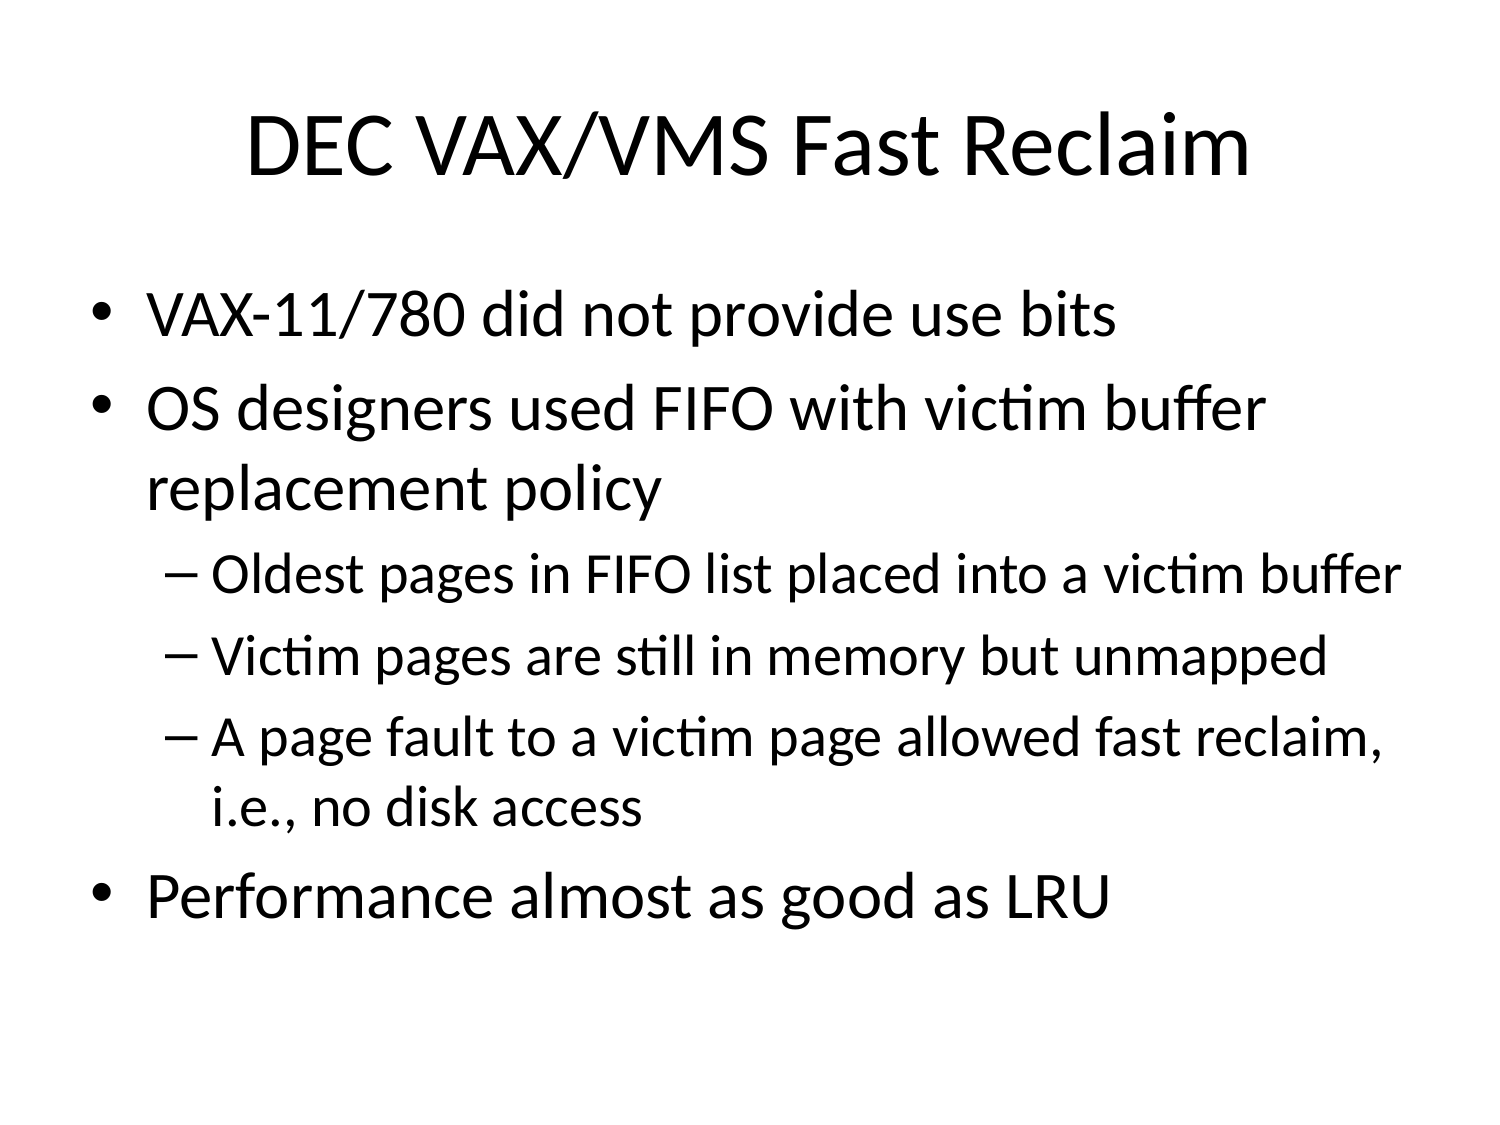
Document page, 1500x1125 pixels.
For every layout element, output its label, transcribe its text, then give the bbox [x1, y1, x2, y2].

title DEC VAX/VMS Fast Reclaim [75, 45, 1425, 233]
list VAX-11/780 did not provide use bits OS designers used FIFO with victim buffer replacement policy Oldest pages in FIFO list placed into a victim buffer Victim pages are still in memory but unmapped A page fault to a victim page allowed fast reclaim, i.e., no disk access Performance almost as good as LRU [75, 262, 1425, 1005]
